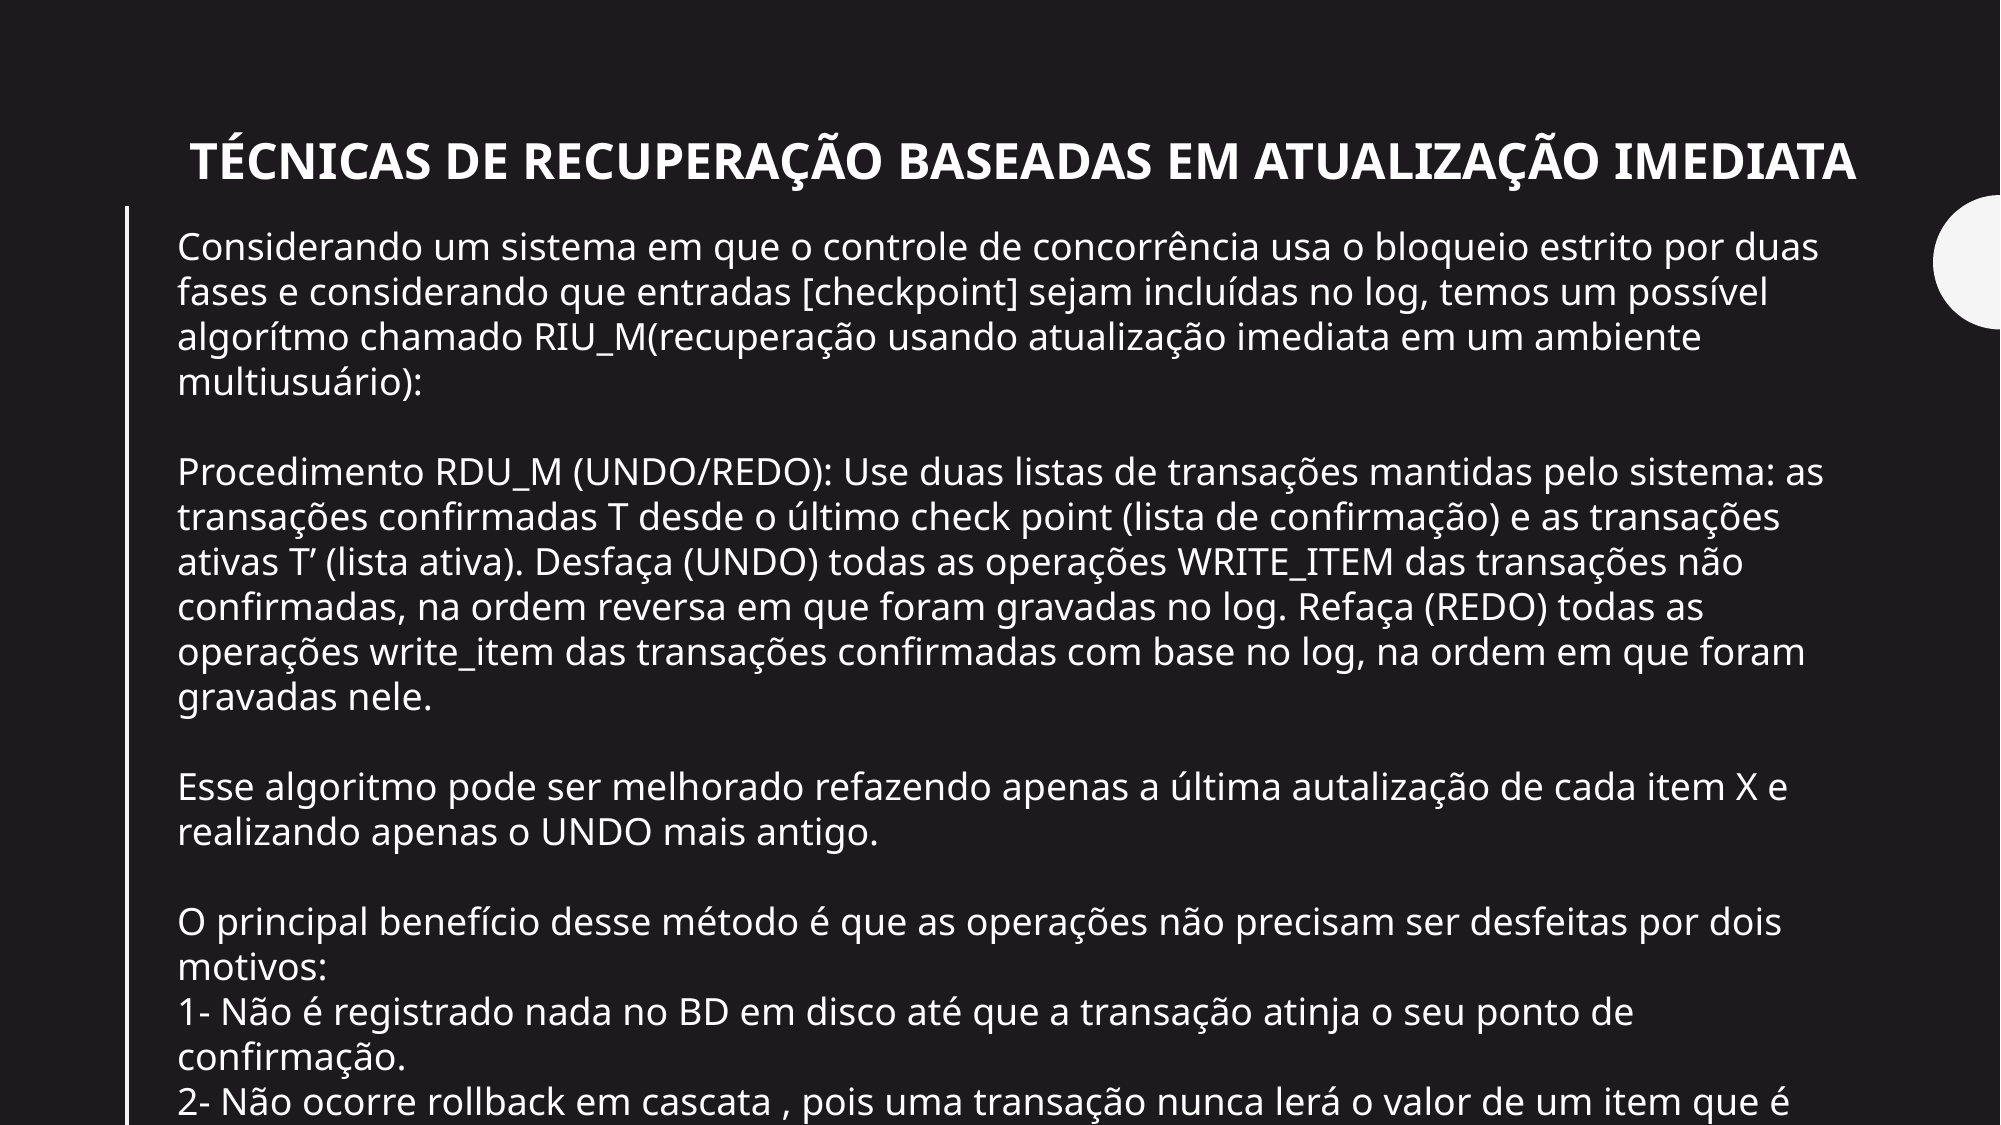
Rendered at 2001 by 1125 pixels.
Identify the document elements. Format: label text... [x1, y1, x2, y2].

text_box TÉCNICAS DE RECUPERAÇÃO BASEADAS EM ATUALIZAÇÃO IMEDIATA [174, 122, 1898, 198]
text_box Considerando um sistema em que o controle de concorrência usa o bloqueio estrito por duas fases e considerando que entradas [checkpoint] sejam incluídas no log, temos um possível algorítmo chamado RIU_M(recuperação usando atualização imediata em um ambiente multiusuário): Procedimento RDU_M (UNDO/REDO): Use duas listas de transações mantidas pelo sistema: as transações confirmadas T desde o último check point (lista de confirmação) e as transações ativas T’ (lista ativa). Desfaça (UNDO) todas as operações WRITE_ITEM das transações não confirmadas, na ordem reversa em que foram gravadas no log. Refaça (REDO) todas as operações write_item das transações confirmadas com base no log, na ordem em que foram gravadas nele. Esse algoritmo pode ser melhorado refazendo apenas a última autalização de cada item X e realizando apenas o UNDO mais antigo. O principal benefício desse método é que as operações não precisam ser desfeitas por dois motivos: 1- Não é registrado nada no BD em disco até que a transação atinja o seu ponto de confirmação. 2- Não ocorre rollback em cascata , pois uma transação nunca lerá o valor de um item que é gravado por uma transação não confirmada. [162, 215, 1877, 1125]
